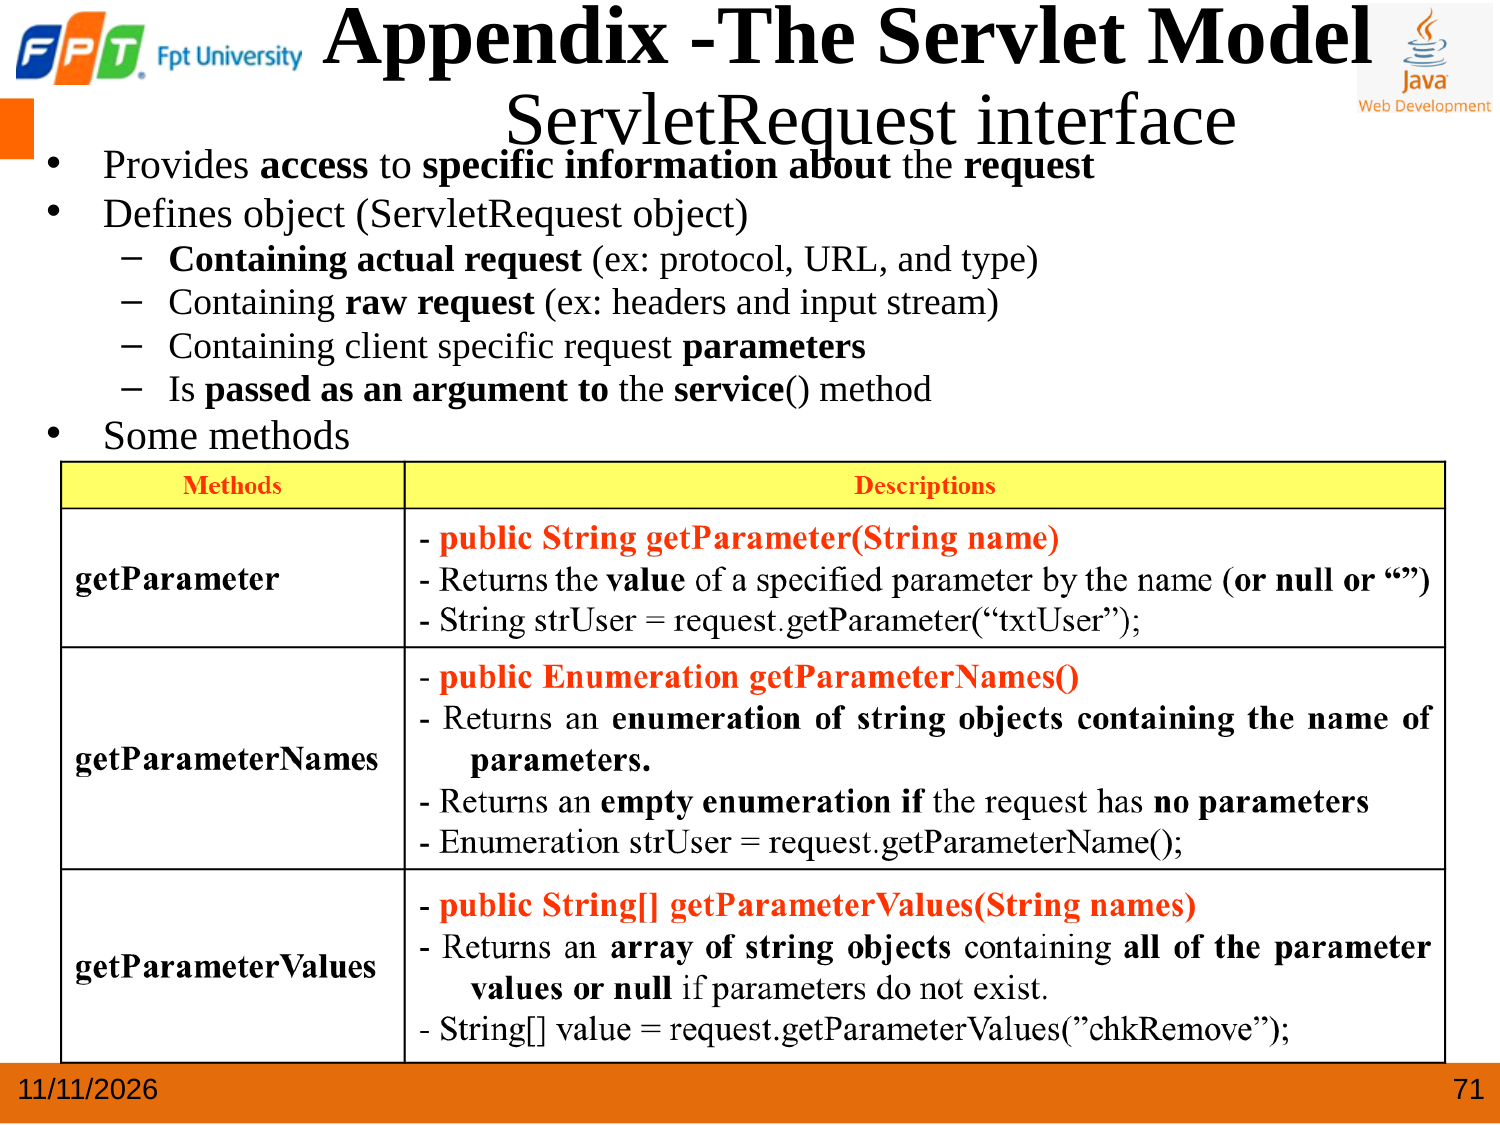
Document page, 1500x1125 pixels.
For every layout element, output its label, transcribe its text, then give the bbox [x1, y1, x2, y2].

picture [16, 11, 217, 85]
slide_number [2, 1063, 231, 1123]
picture [52, 459, 1461, 1069]
picture [1357, 3, 1493, 7]
slide_number 71 [1050, 1063, 1500, 1124]
list Provides access to specific information about the request Defines object (ServletRequest object) Containing actual request (ex: protocol, URL, and type) Containing raw request (ex: headers and input stream) Containing client specific request parameters Is passed as an argument to the service() method Some methods [31, 139, 1500, 506]
title Appendix -The Servlet Model ServletRequest interface [217, 7, 1500, 139]
